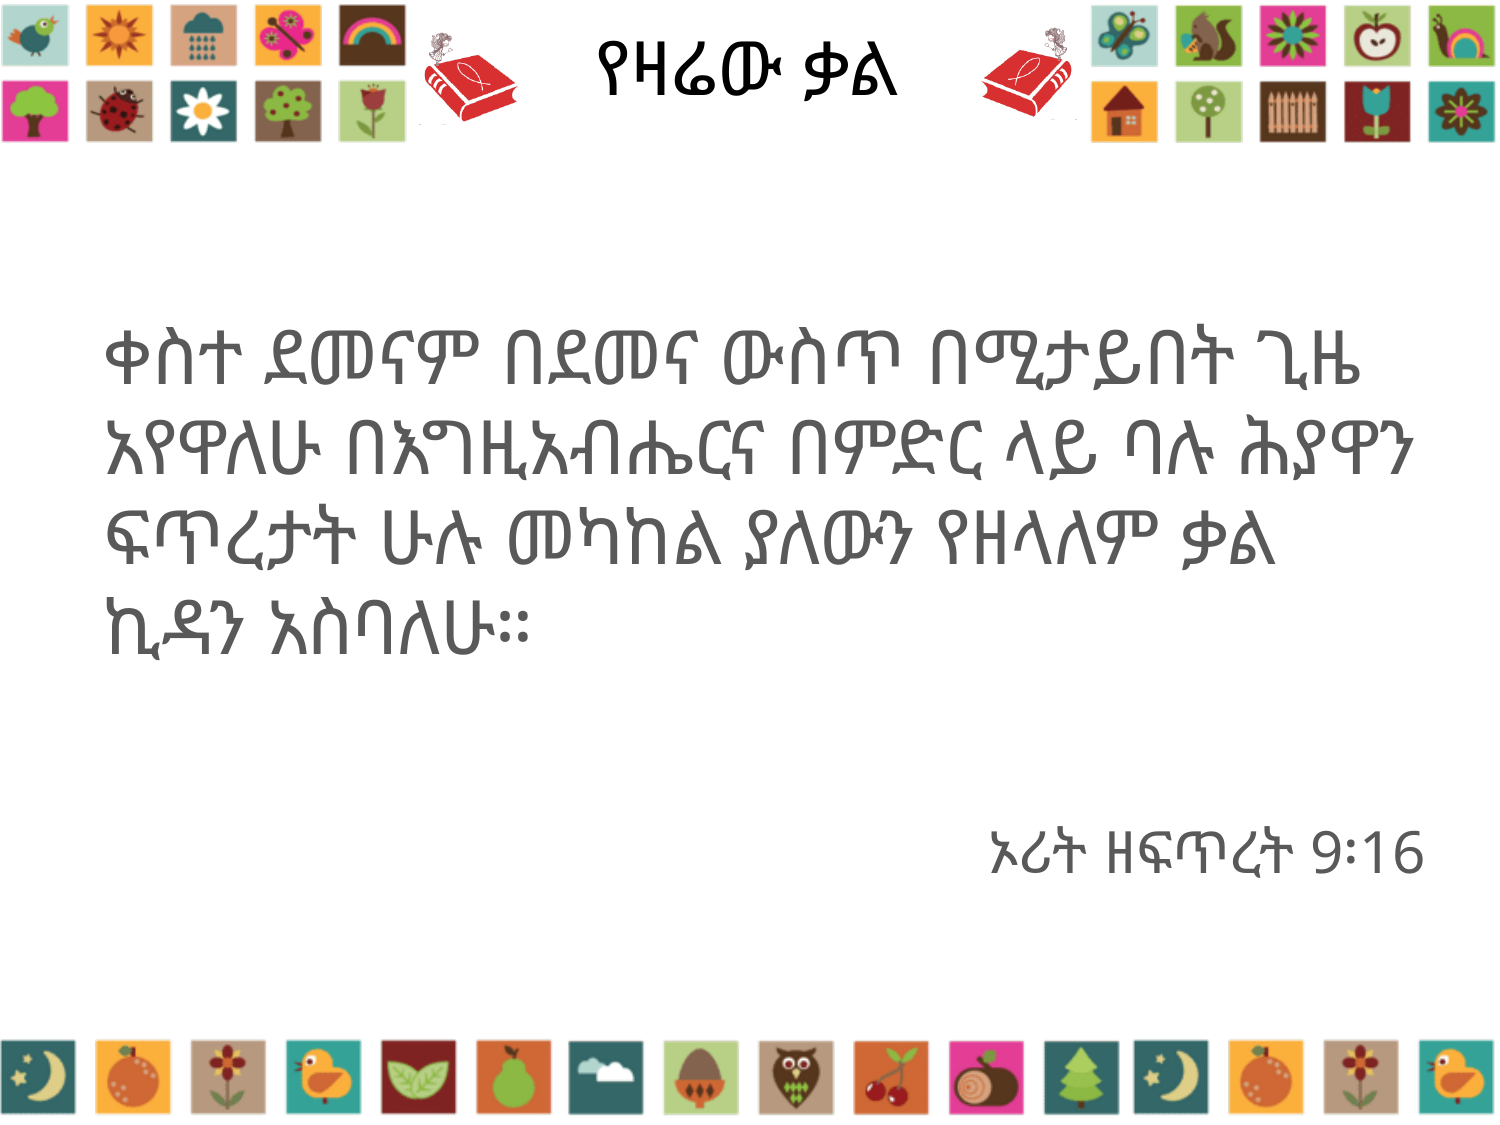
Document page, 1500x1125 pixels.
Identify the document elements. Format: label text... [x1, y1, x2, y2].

text_box ኦሪት ዘፍጥረት 9፡16 [808, 807, 1441, 893]
text_box የዛሬው ቃል [425, 13, 948, 119]
text_box ቀስተ ደመናም በደመና ውስጥ በሚታይበት ጊዜ አየዋለሁ በእግዚአብሔርና በምድር ላይ ባሉ ሕያዋን ፍጥረታት ሁሉ መካከል ያለውን የዘላለም ቃል ኪዳን አስባለሁ። [88, 302, 1436, 678]
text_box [0, 1028, 1500, 1118]
picture [950, 3, 1500, 150]
picture [0, 3, 550, 150]
